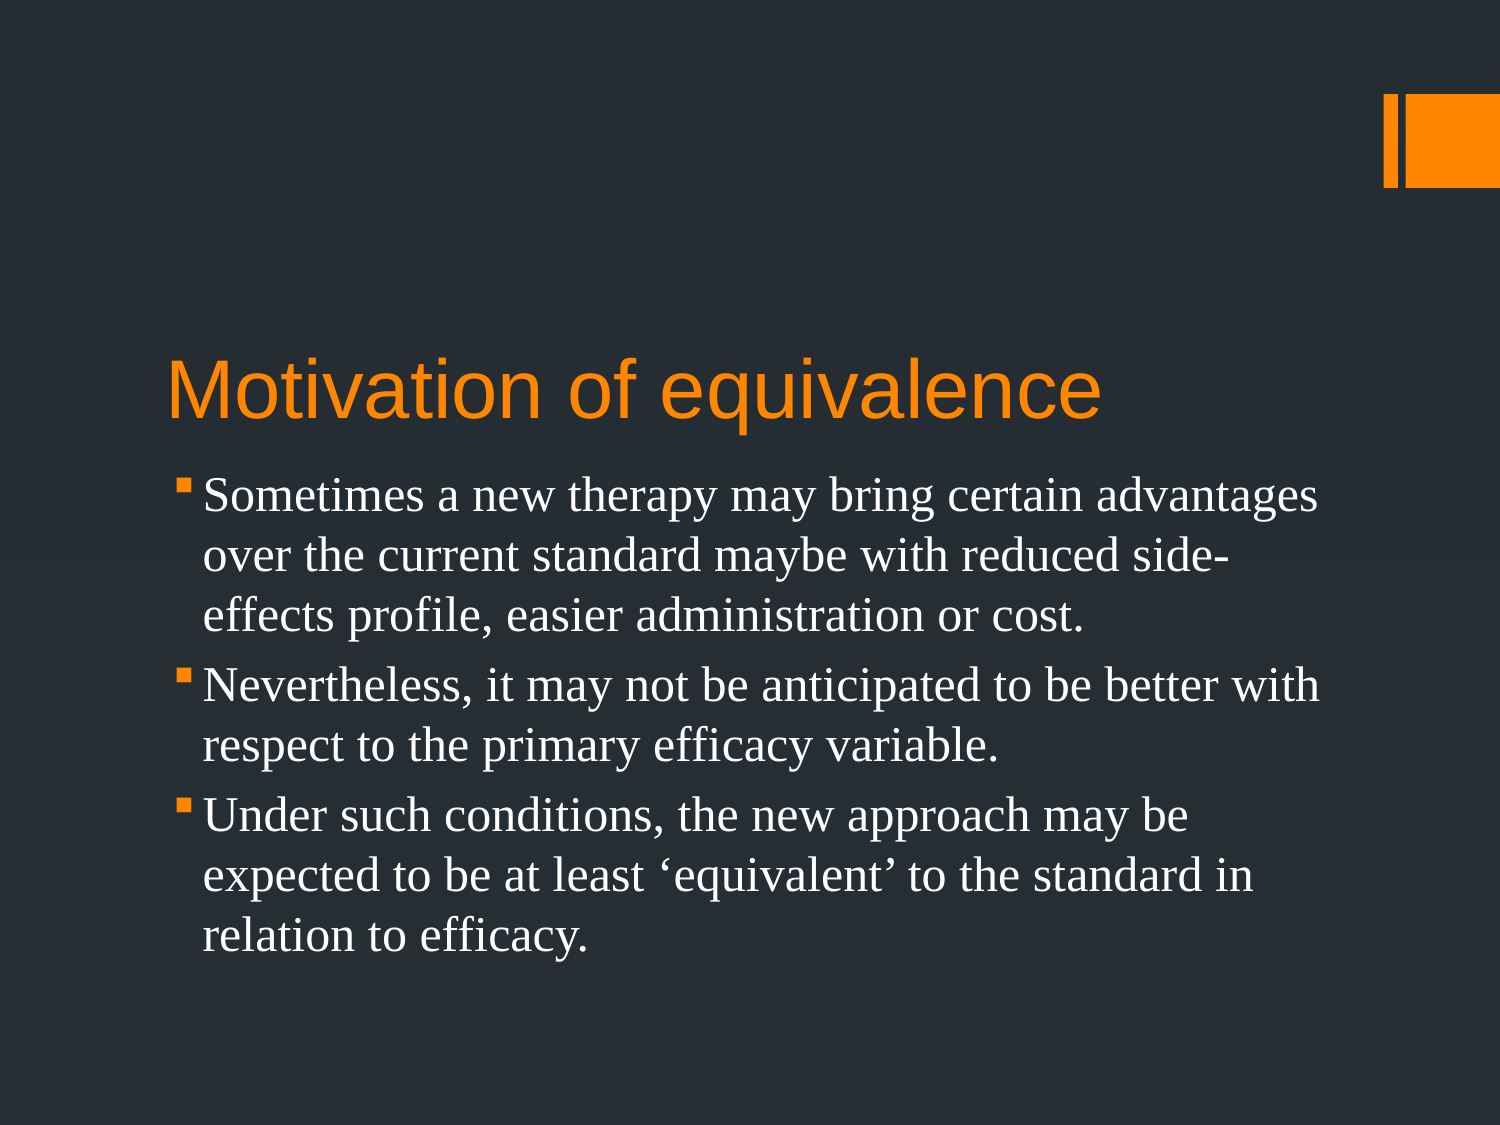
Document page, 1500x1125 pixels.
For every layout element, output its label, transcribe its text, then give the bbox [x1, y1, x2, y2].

title Motivation of equivalence [150, 253, 1350, 443]
list Sometimes a new therapy may bring certain advantages over the current standard maybe with reduced side-effects profile, easier administration or cost. Nevertheless, it may not be anticipated to be better with respect to the primary efficacy variable. Under such conditions, the new approach may be expected to be at least ‘equivalent’ to the standard in relation to efficacy. [150, 454, 1350, 1035]
